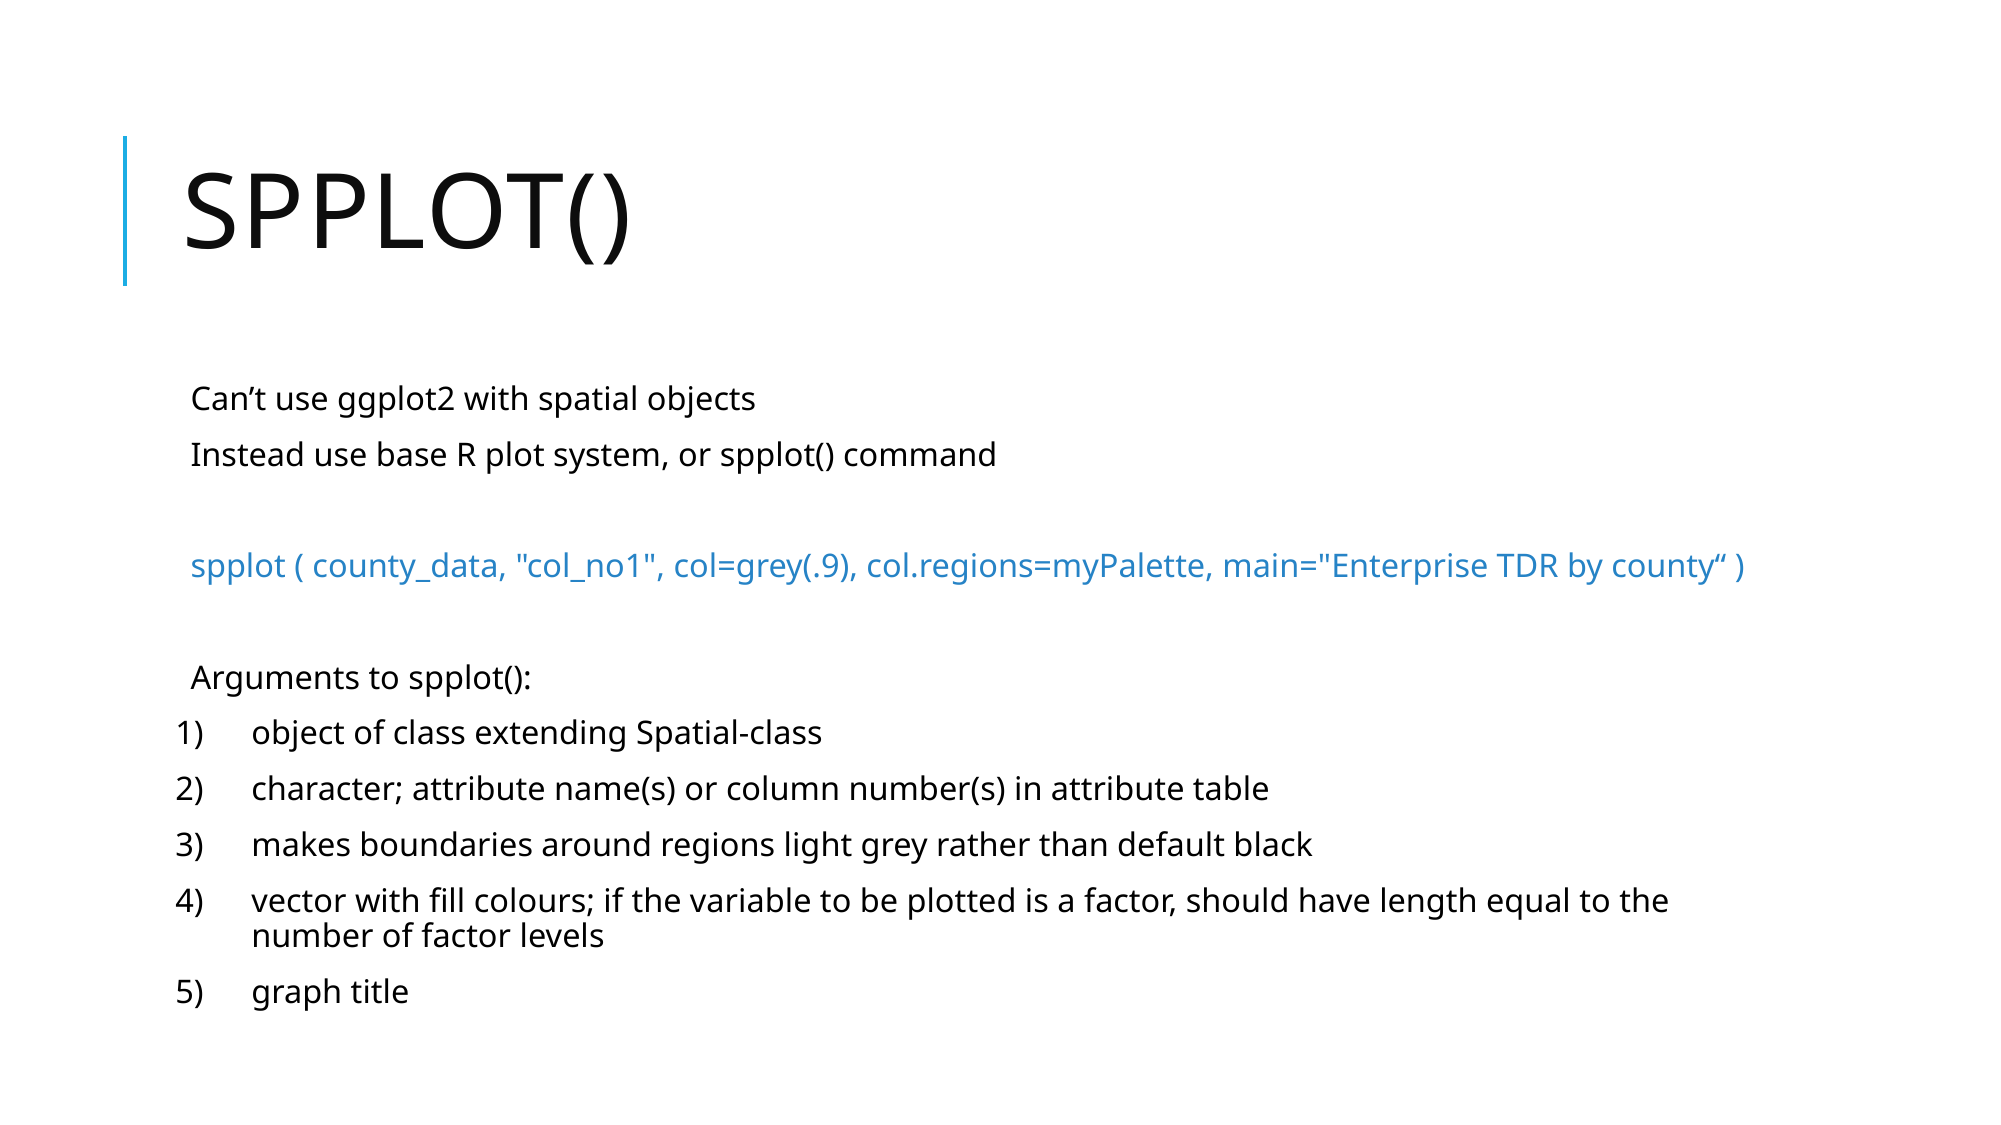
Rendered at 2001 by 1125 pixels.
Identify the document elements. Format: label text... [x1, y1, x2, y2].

title Spplot() [168, 96, 1763, 342]
list Can’t use ggplot2 with spatial objects Instead use base R plot system, or spplot() command spplot ( county_data, "col_no1", col=grey(.9), col.regions=myPalette, main="Enterprise TDR by county“ ) Arguments to spplot(): object of class extending Spatial-class character; attribute name(s) or column number(s) in attribute table makes boundaries around regions light grey rather than default black vector with fill colours; if the variable to be plotted is a factor, should have length equal to the number of factor levels graph title [168, 375, 1763, 1035]
